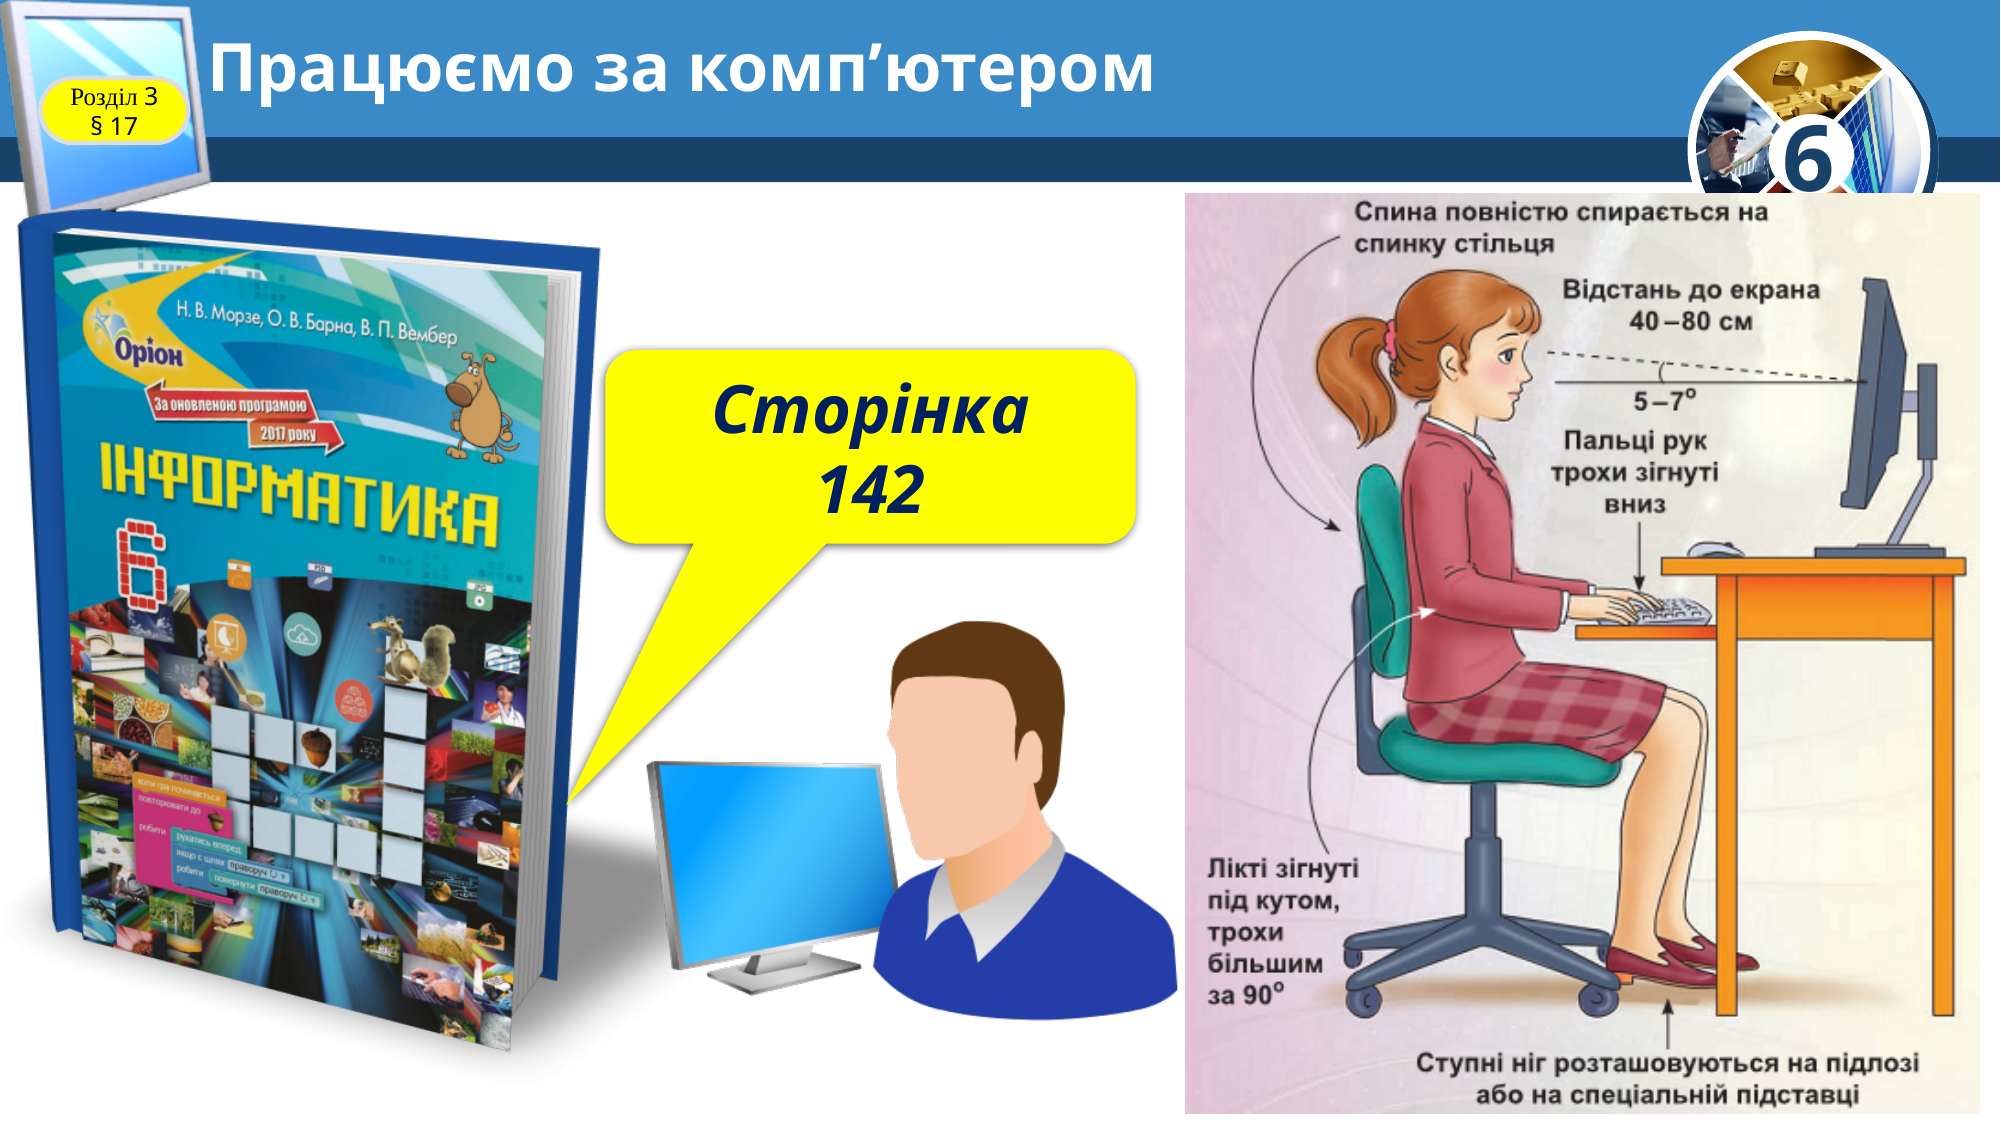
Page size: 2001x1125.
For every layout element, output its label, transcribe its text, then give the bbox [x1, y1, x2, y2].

title Працюємо за комп’ютером [212, 26, 1678, 114]
picture [0, 0, 1980, 1124]
text_box Сторінка 142 [768, 350, 1136, 603]
picture [1733, 40, 1883, 122]
